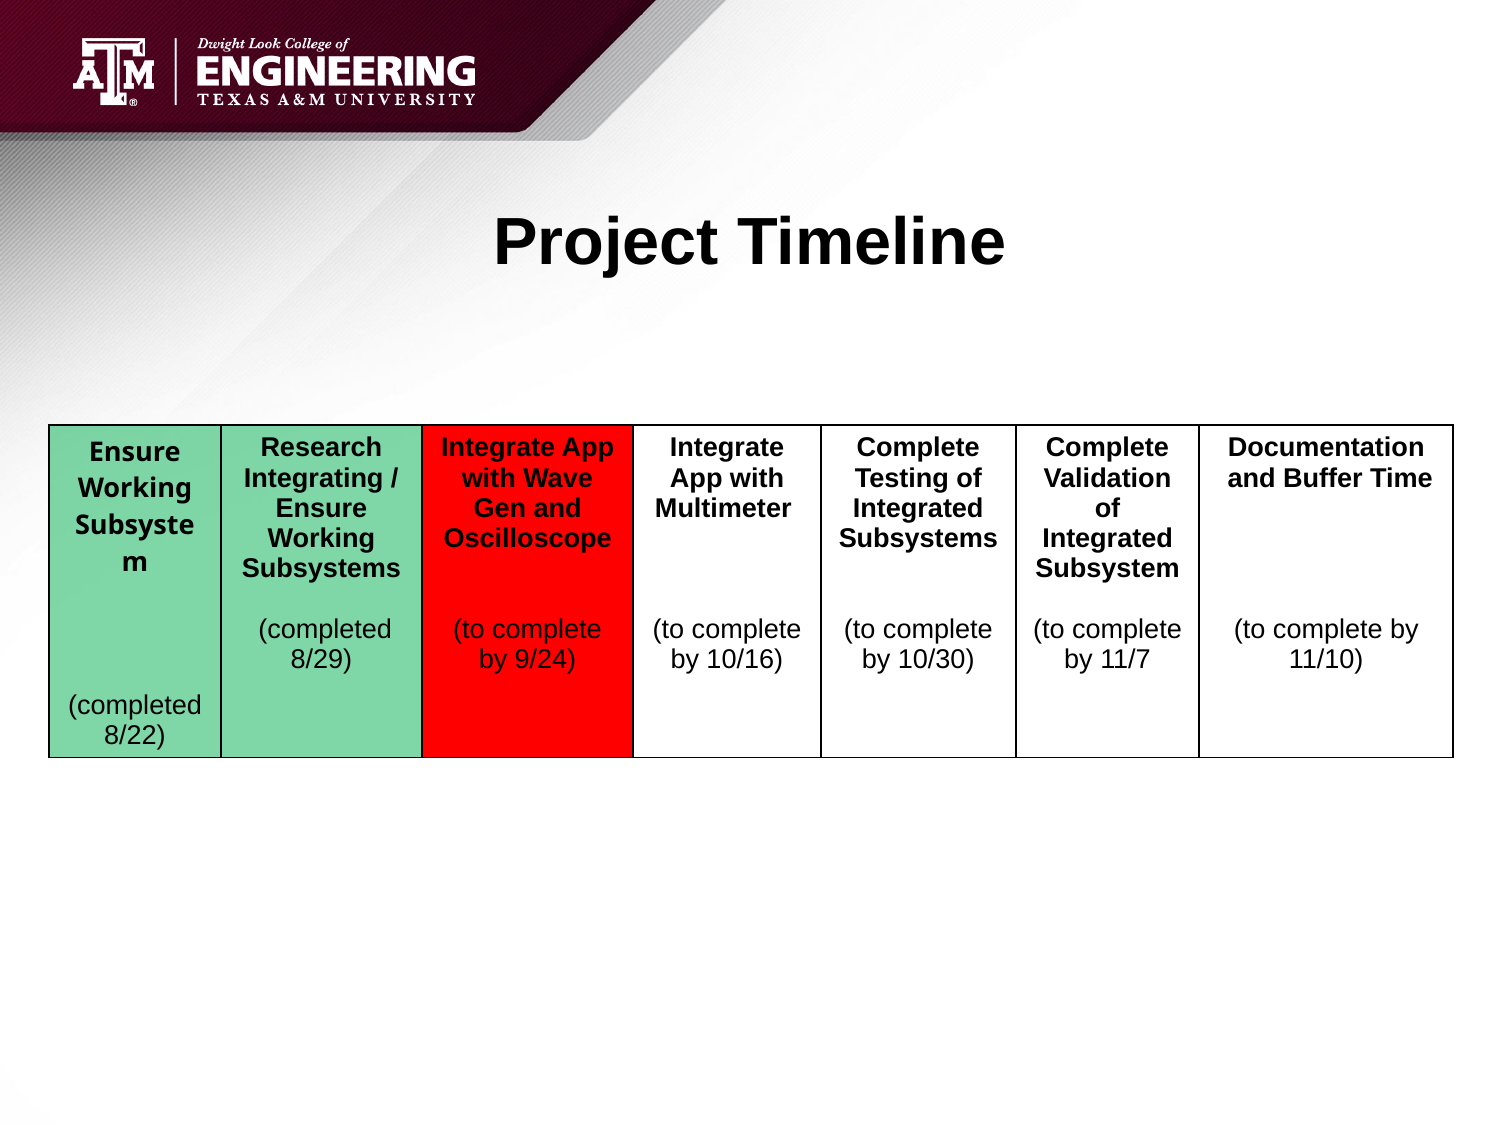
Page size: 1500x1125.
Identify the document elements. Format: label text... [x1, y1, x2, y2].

table_header Ensure Working Subsystem (completed 8/22) [50, 426, 220, 757]
title Project Timeline [75, 172, 1425, 304]
table_header Integrate App with Multimeter (to complete by 10/16) [634, 426, 820, 757]
table_header Integrate App with Wave Gen and Oscilloscope (to complete by 9/24) [423, 426, 632, 757]
table_header Complete Validation of Integrated Subsystem (to complete by 11/7 [1017, 426, 1198, 757]
table_header Research Integrating / Ensure Working Subsystems (completed 8/29) [222, 426, 421, 757]
table_header Complete Testing of Integrated Subsystems (to complete by 10/30) [822, 426, 1015, 757]
picture [0, 0, 1500, 1125]
table_header Documentation and Buffer Time (to complete by 11/10) [1200, 426, 1452, 757]
